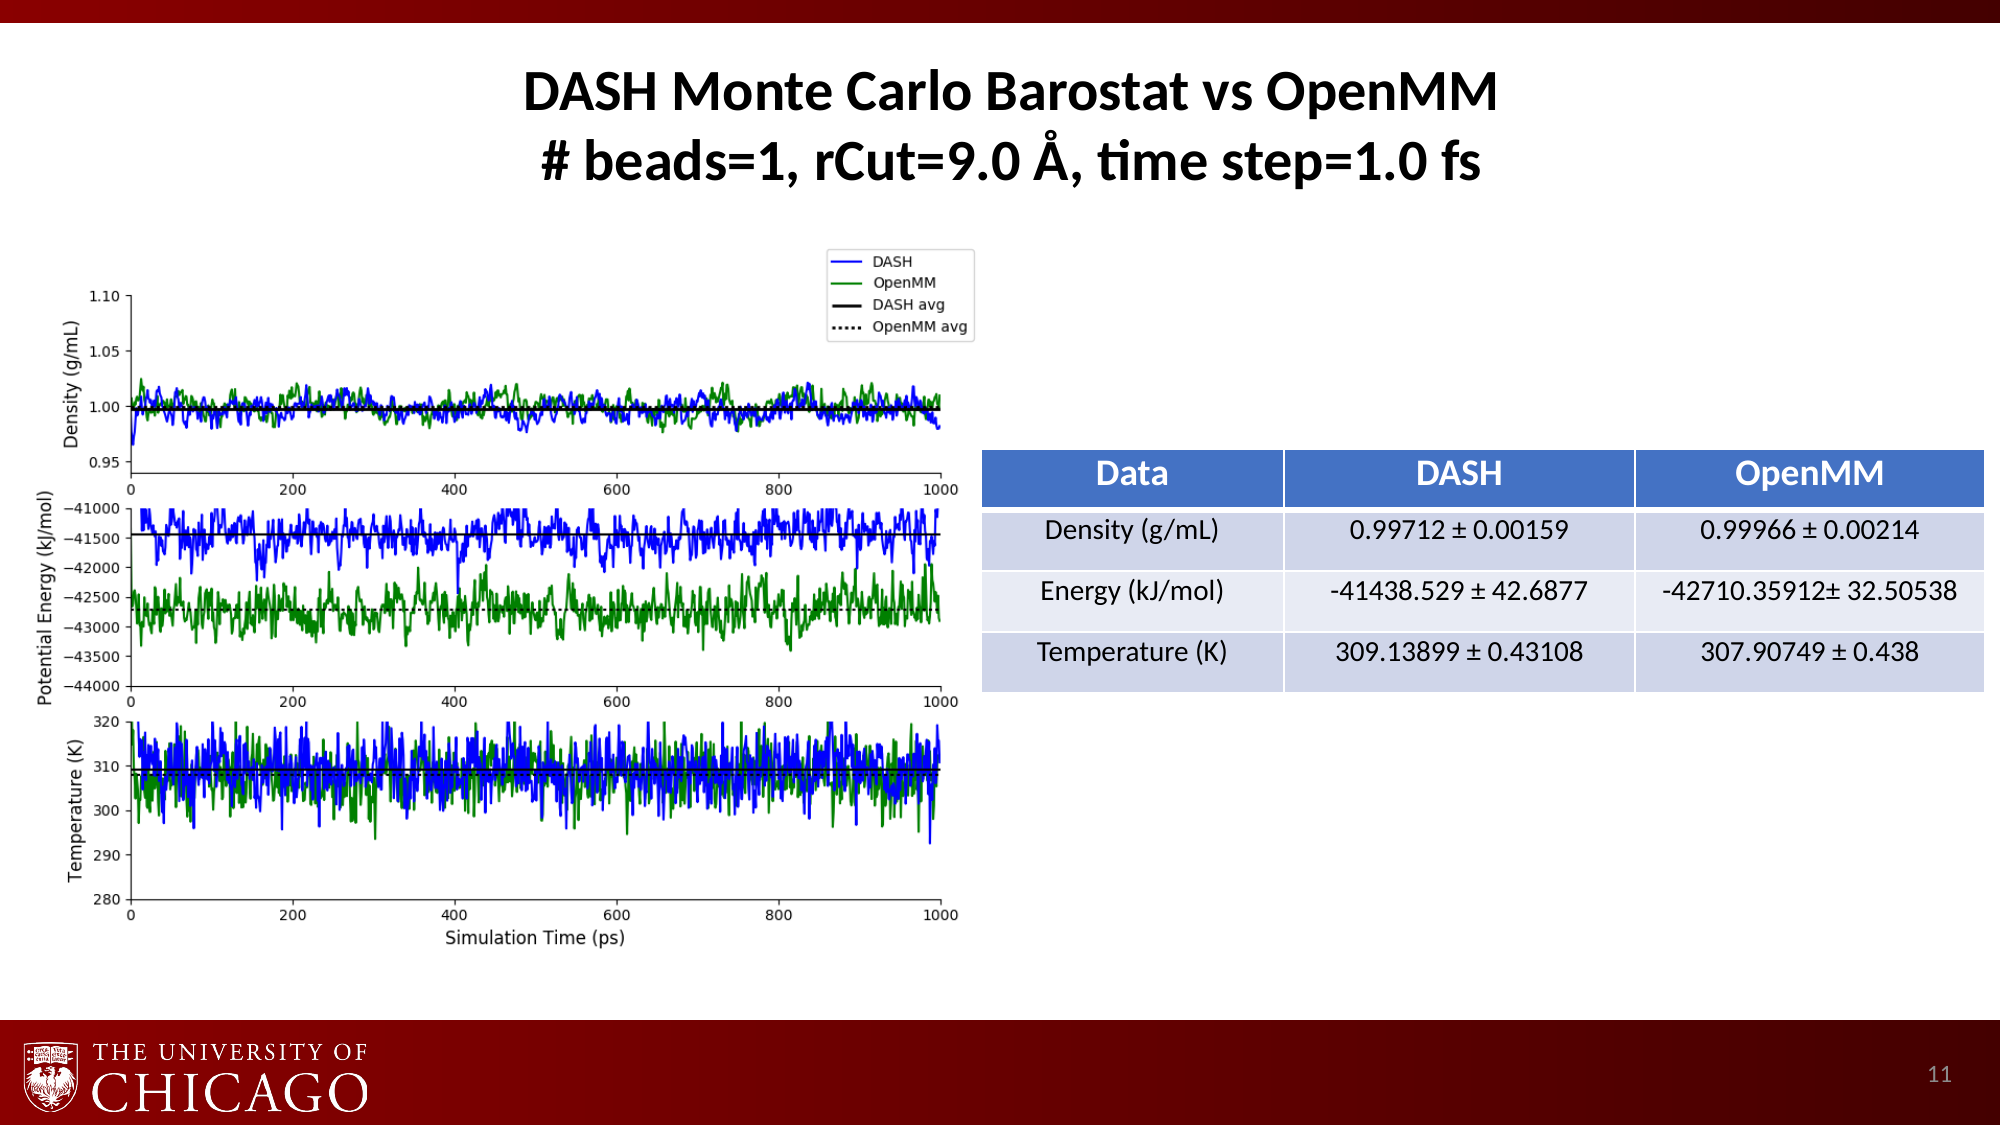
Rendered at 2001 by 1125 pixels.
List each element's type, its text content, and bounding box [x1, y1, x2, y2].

text_box DASH Monte Carlo Barostat vs OpenMM # beads=1, rCut=9.0 Å, time step=1.0 fs [11, 44, 2000, 200]
table_cell Temperature (K) [1045, 633, 1283, 692]
table_cell 307.90749 ± 0.438 [1636, 633, 1984, 692]
table_cell Energy (kJ/mol) [1045, 572, 1283, 631]
table_cell 309.13899 ± 0.43108 [1285, 633, 1634, 692]
table_header OpenMM [1636, 450, 1984, 507]
table_cell 0.99966 ± 0.00214 [1636, 513, 1984, 570]
table_cell -42710.35912± 32.50538 [1636, 572, 1984, 631]
table_cell -41438.529 ± 42.6877 [1285, 572, 1634, 631]
table_header Data [1045, 450, 1283, 507]
picture [0, 201, 1045, 985]
text_box [0, 1020, 2000, 1125]
table_cell 0.99712 ± 0.00159 [1285, 513, 1634, 570]
table_header DASH [1285, 450, 1634, 507]
table_cell Density (g/mL) [1045, 513, 1283, 570]
slide_number 11 [1517, 1042, 1968, 1103]
text_box [0, 0, 2000, 23]
picture [23, 1042, 367, 1112]
